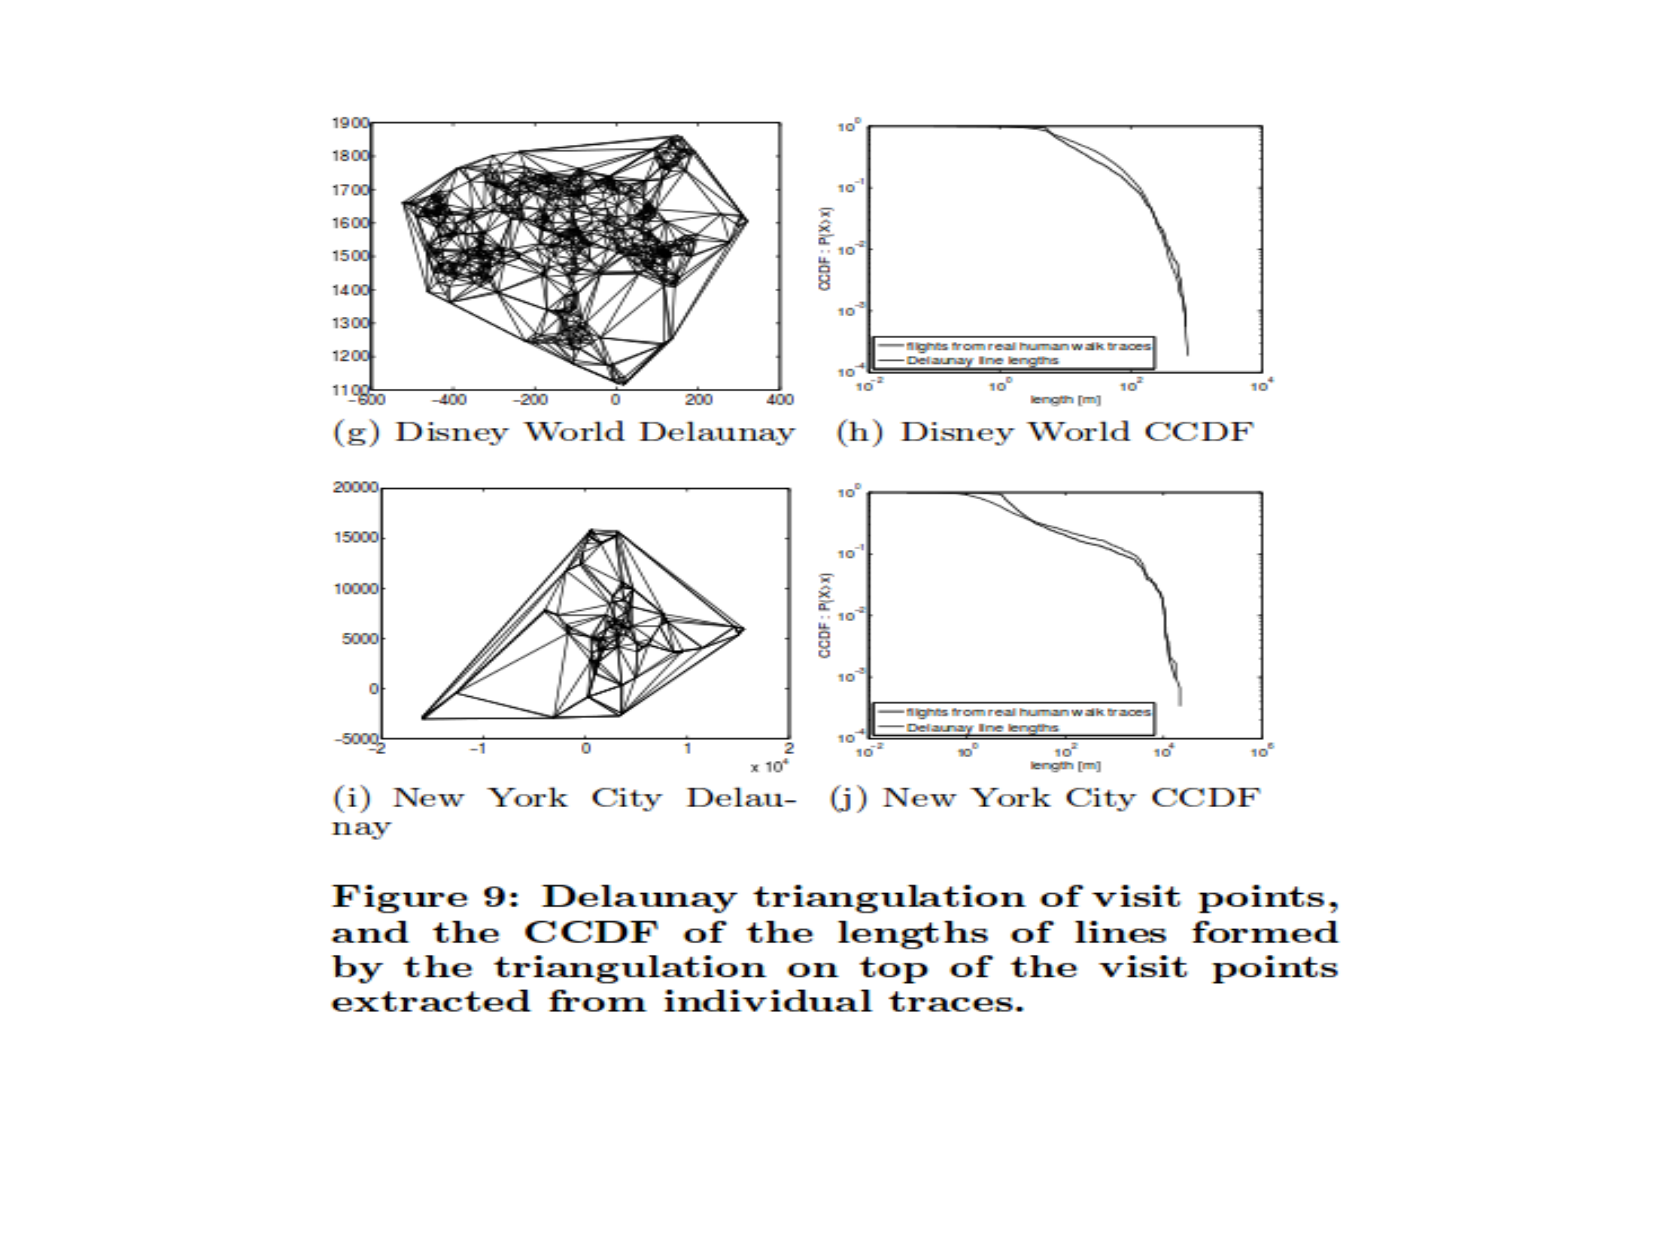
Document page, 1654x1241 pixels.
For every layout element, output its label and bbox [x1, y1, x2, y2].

picture [255, 94, 1371, 1066]
